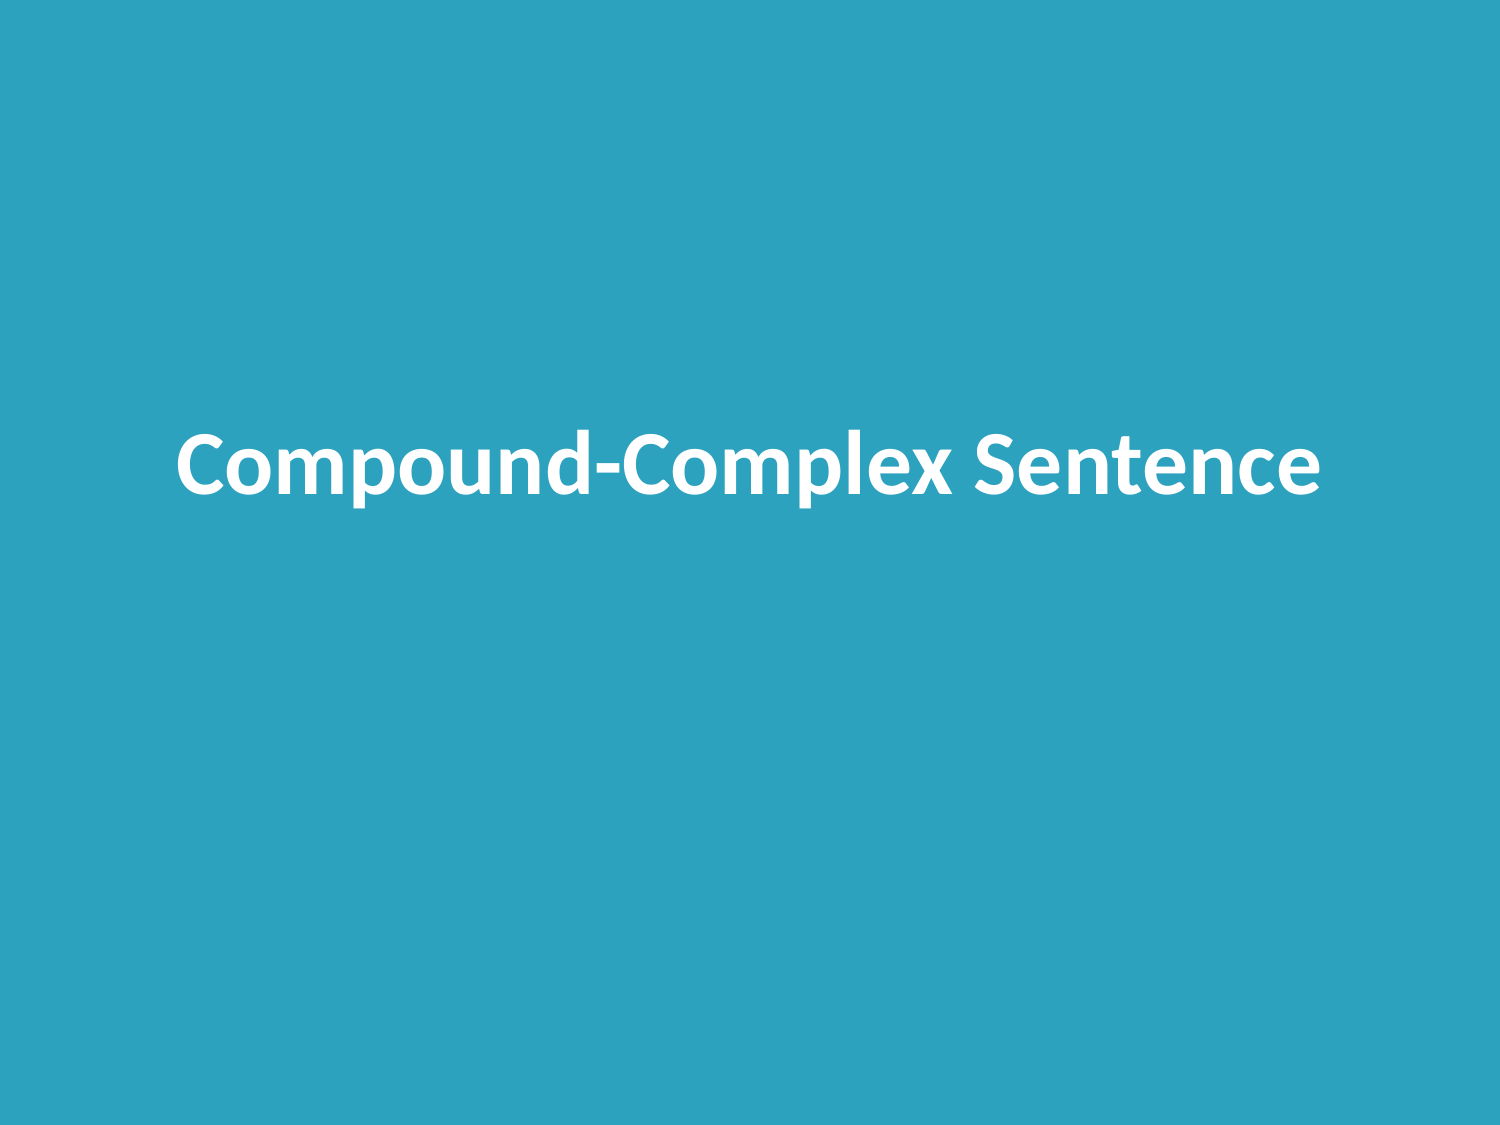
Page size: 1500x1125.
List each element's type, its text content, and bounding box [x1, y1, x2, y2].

title Compound-Complex Sentence [112, 337, 1388, 579]
